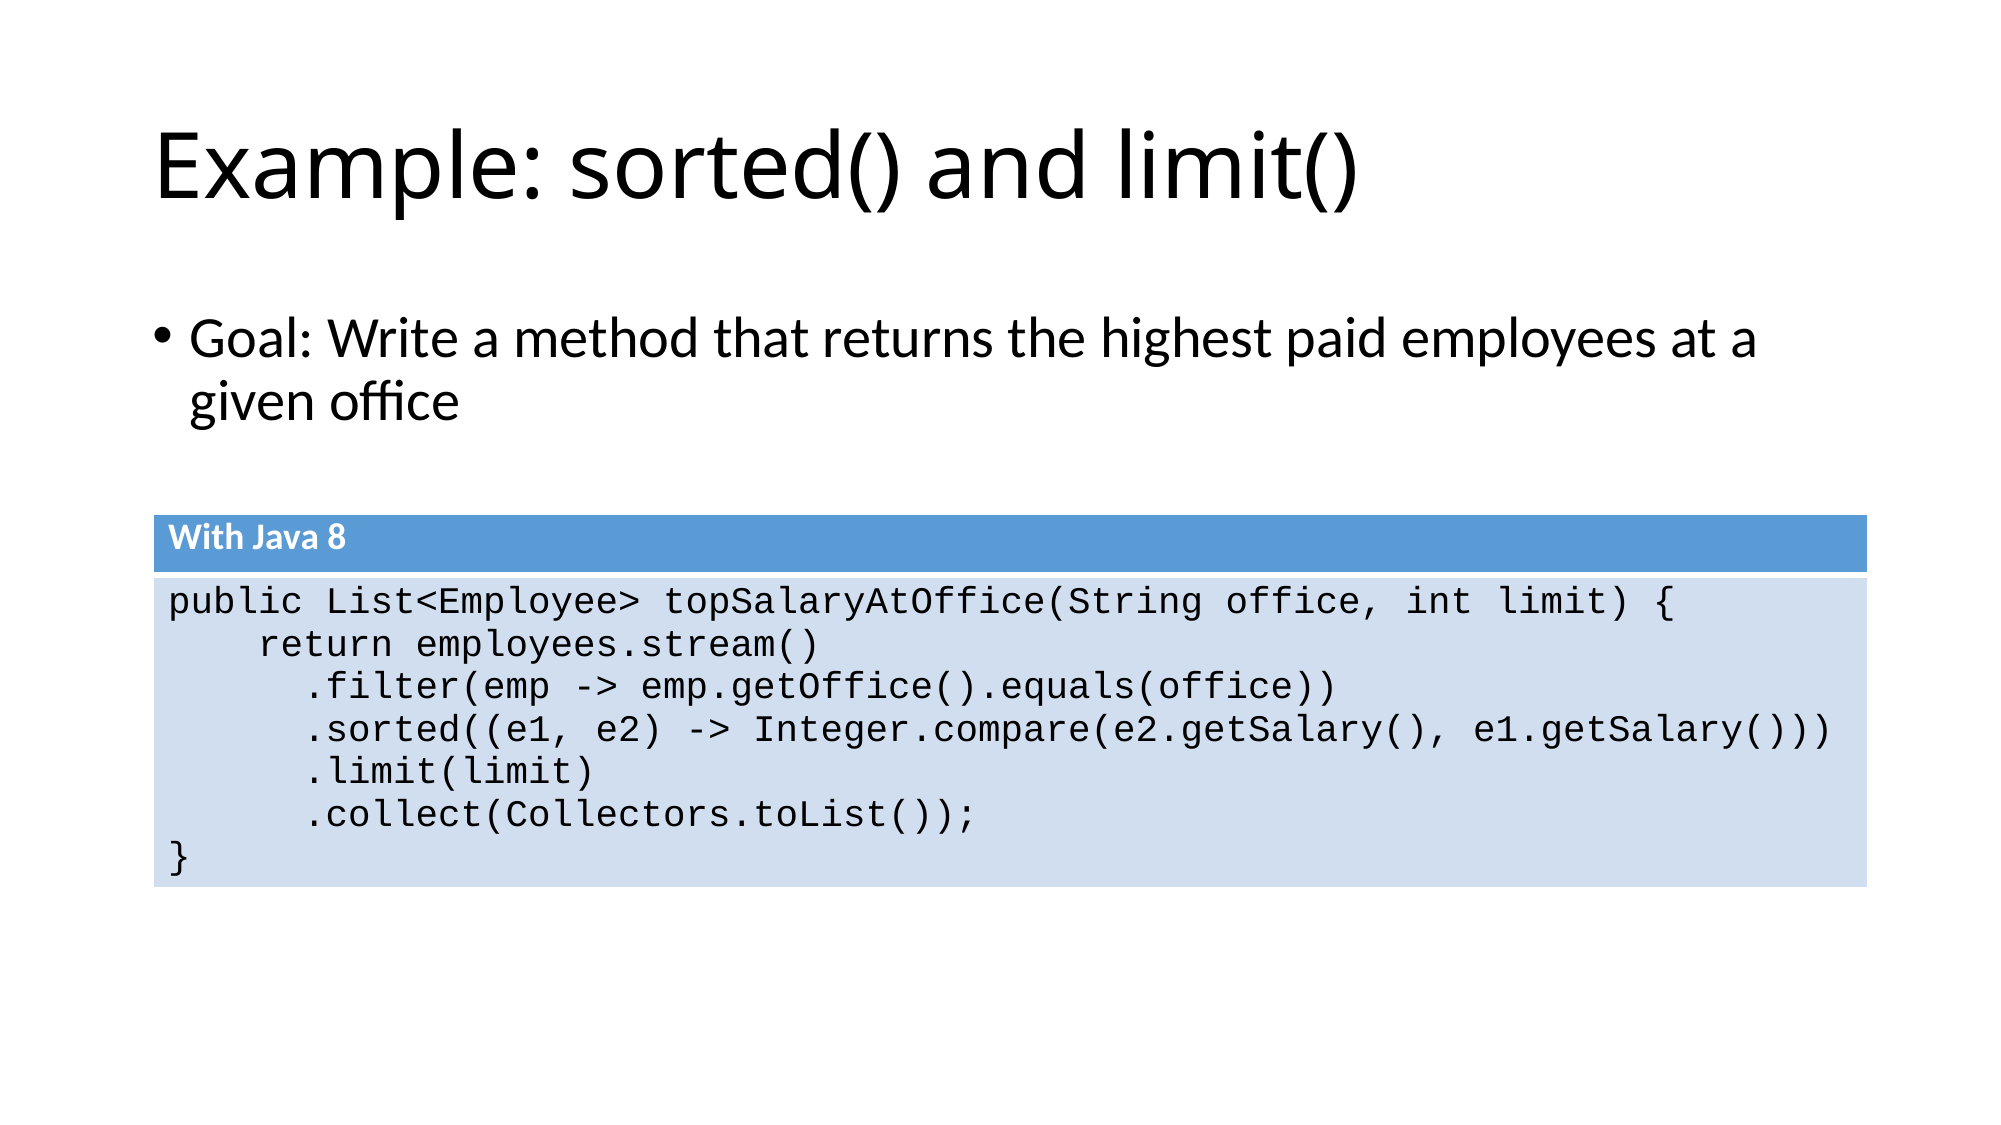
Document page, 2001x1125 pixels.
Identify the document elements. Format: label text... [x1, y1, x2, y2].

table_cell public List<Employee> topSalaryAtOffice(String office, int limit) { return employees.stream() .filter(emp -> emp.getOffice().equals(office)) .sorted((e1, e2) -> Integer.compare(e2.getSalary(), e1.getSalary())) .limit(limit) .collect(Collectors.toList()); } [154, 578, 1867, 887]
table_header With Java 8 [154, 515, 1867, 572]
title Example: sorted() and limit() [137, 59, 1863, 278]
list Goal: Write a method that returns the highest paid employees at a given office [137, 299, 1863, 1014]
